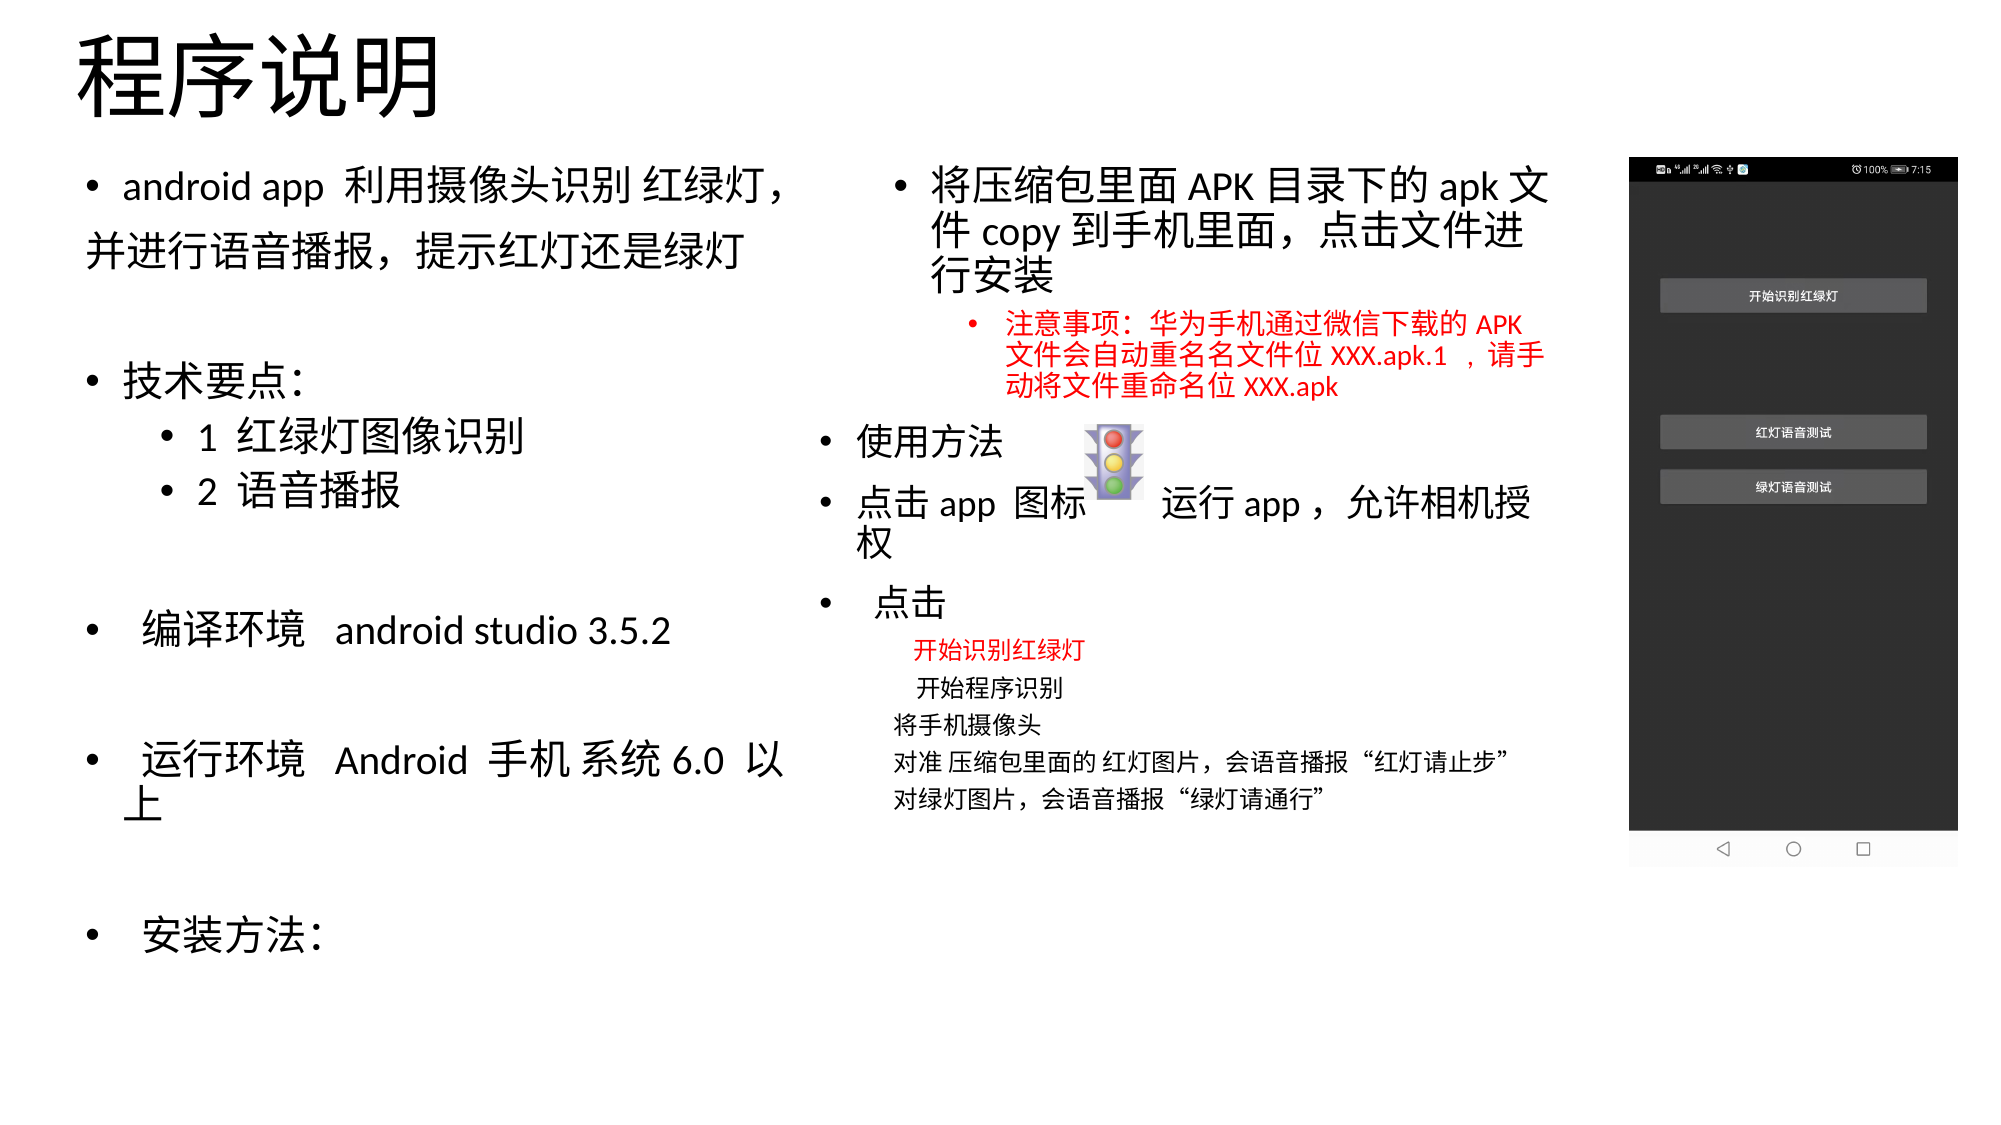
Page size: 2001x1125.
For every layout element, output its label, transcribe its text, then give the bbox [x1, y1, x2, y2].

list android app 利用摄像头识别 红绿灯， 并进行语音播报，提示红灯还是绿灯 技术要点： 1 红绿灯图像识别 2 语音播报 编译环境 android studio 3.5.2 运行环境 Android 手机 系统6.0 以上 安装方法： 将压缩包里面APK目录下的apk文件copy到手机里面，点击文件进行安装 注意事项：华为手机通过微信下载的APK文件会自动重名名文件位XXX.apk.1 , 请手动将文件重命名位XXX.apk 使用方法 点击app 图标 运行app，允许相机授权 点击 开始识别红绿灯 开始程序识别 将手机摄像头 对准 压缩包里面的 红灯图片，会语音播报“红灯请止步” 对绿灯图片，会语音播报“绿灯请通行” [70, 157, 1569, 968]
picture [1629, 157, 1958, 867]
title 程序说明 [60, 21, 1786, 139]
picture [1084, 424, 1144, 500]
